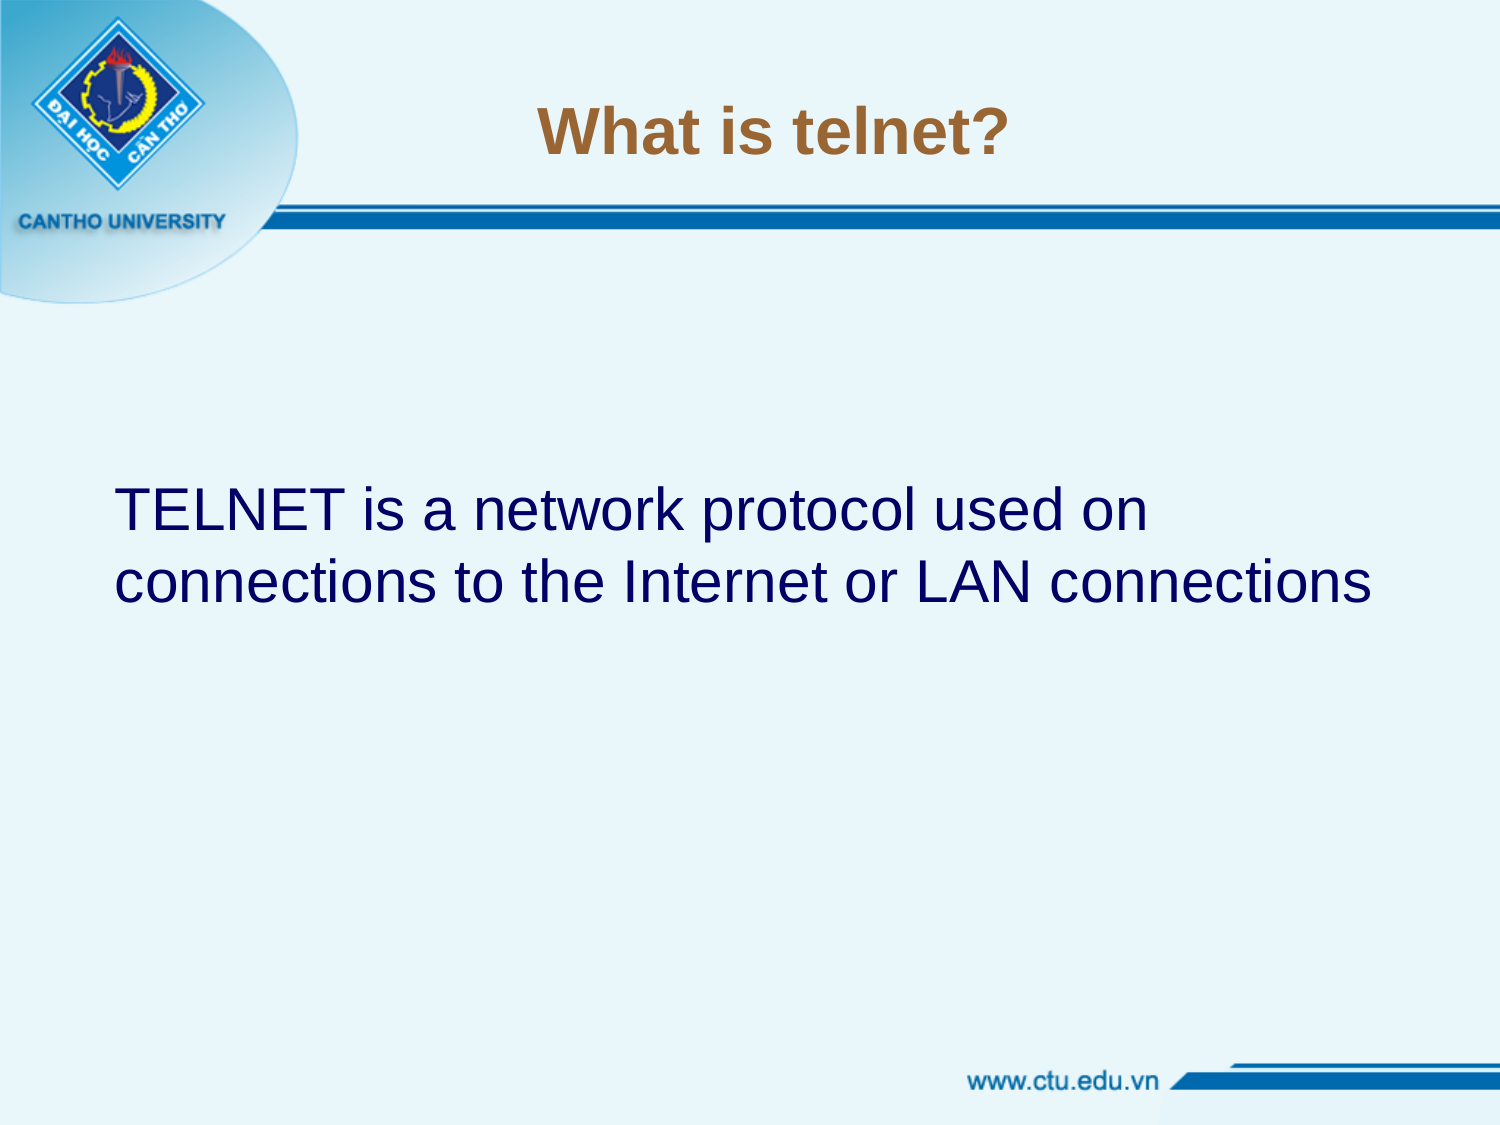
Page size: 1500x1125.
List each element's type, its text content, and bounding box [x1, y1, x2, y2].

list TELNET is a network protocol used on connections to the Internet or LAN connections [99, 462, 1450, 670]
picture [0, 0, 1500, 1125]
title What is telnet? [493, 50, 1057, 205]
